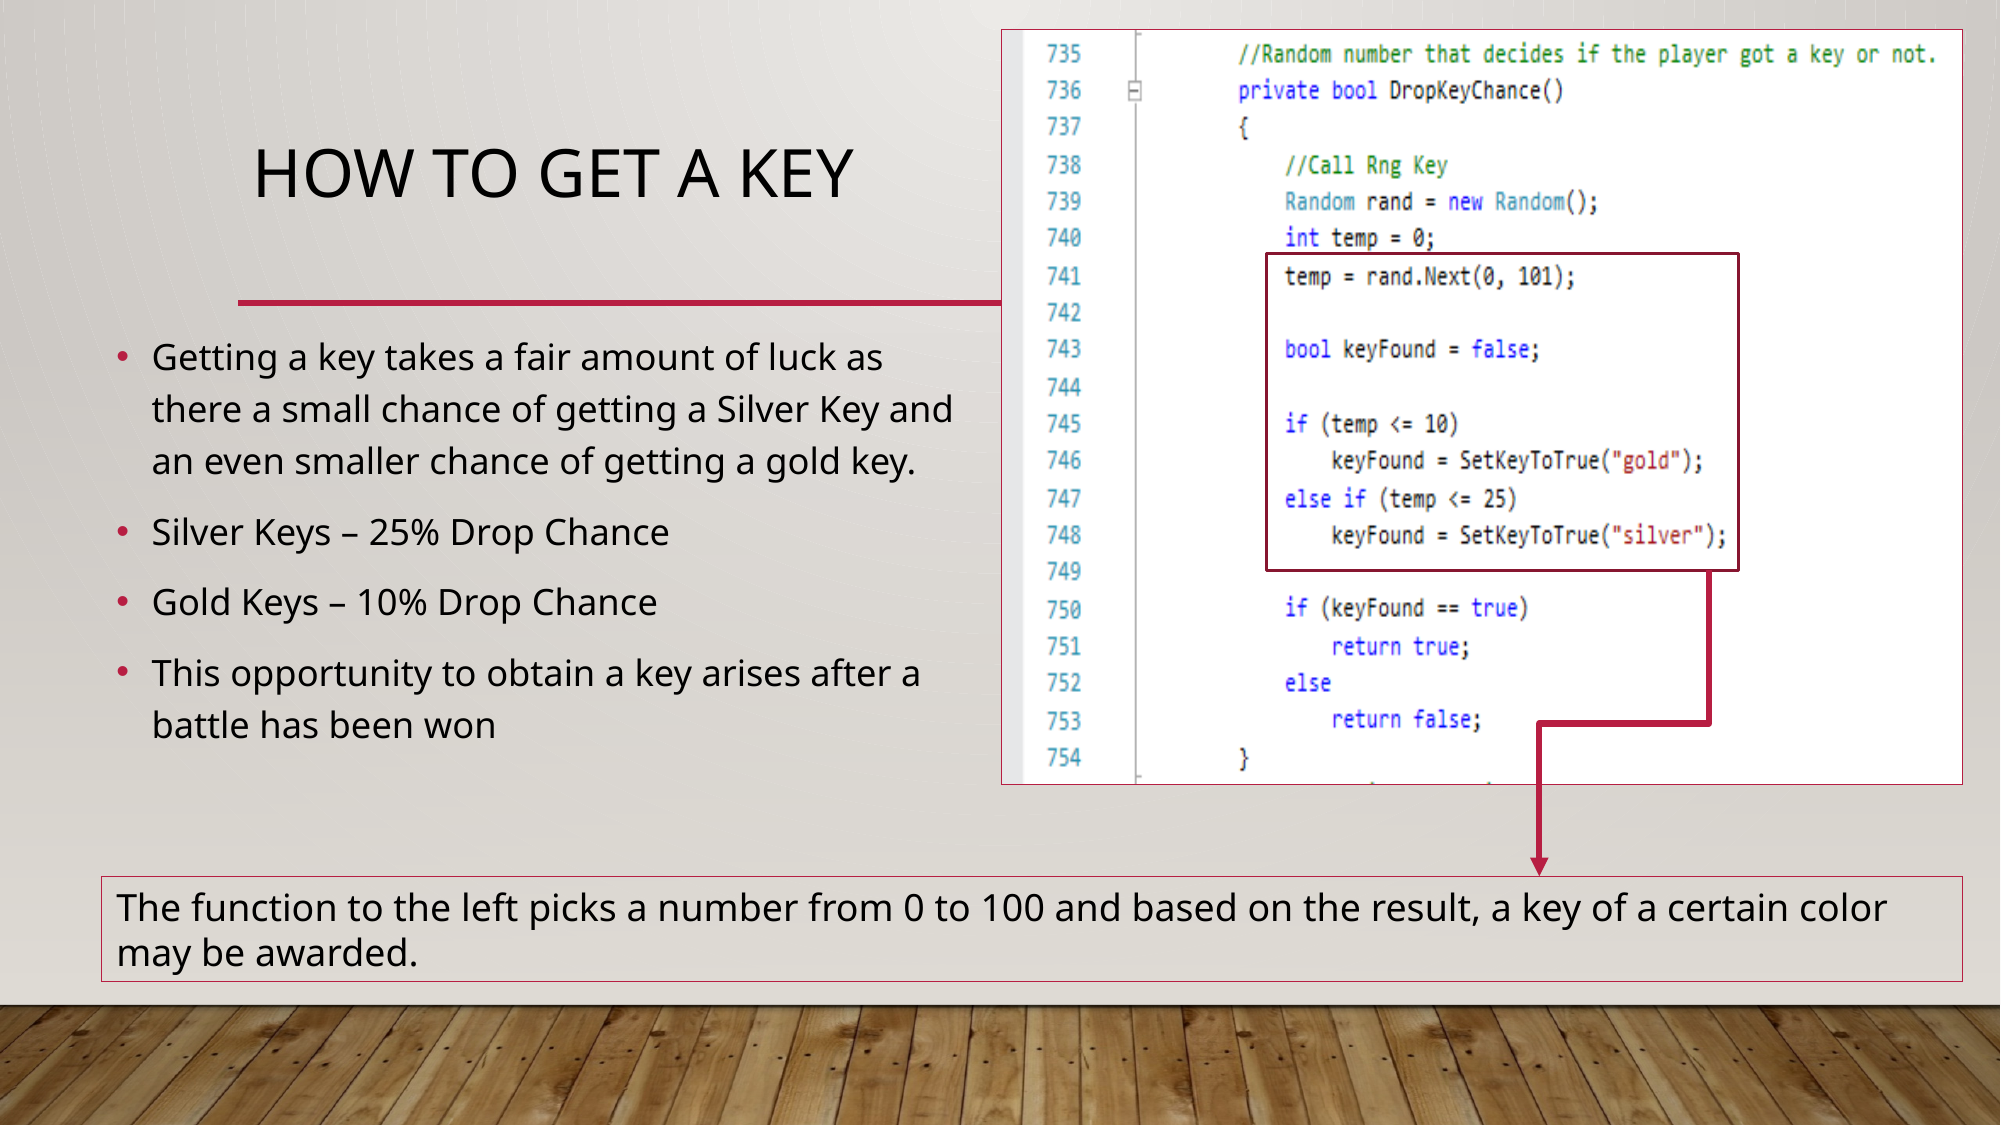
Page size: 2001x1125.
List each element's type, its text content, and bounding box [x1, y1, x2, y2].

picture [0, 1005, 2000, 1125]
list Getting a key takes a fair amount of luck as there a small chance of getting a Silver Key and an even smaller chance of getting a gold key. Silver Keys – 25% Drop Chance Gold Keys – 10% Drop Chance This opportunity to obtain a key arises after a battle has been won [101, 317, 984, 785]
picture [1001, 29, 1964, 785]
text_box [1470, 638, 1778, 809]
title How to get a key [237, 132, 1001, 306]
text_box The function to the left picks a number from 0 to 100 and based on the result, a key of a certain color may be awarded. [101, 876, 1963, 982]
